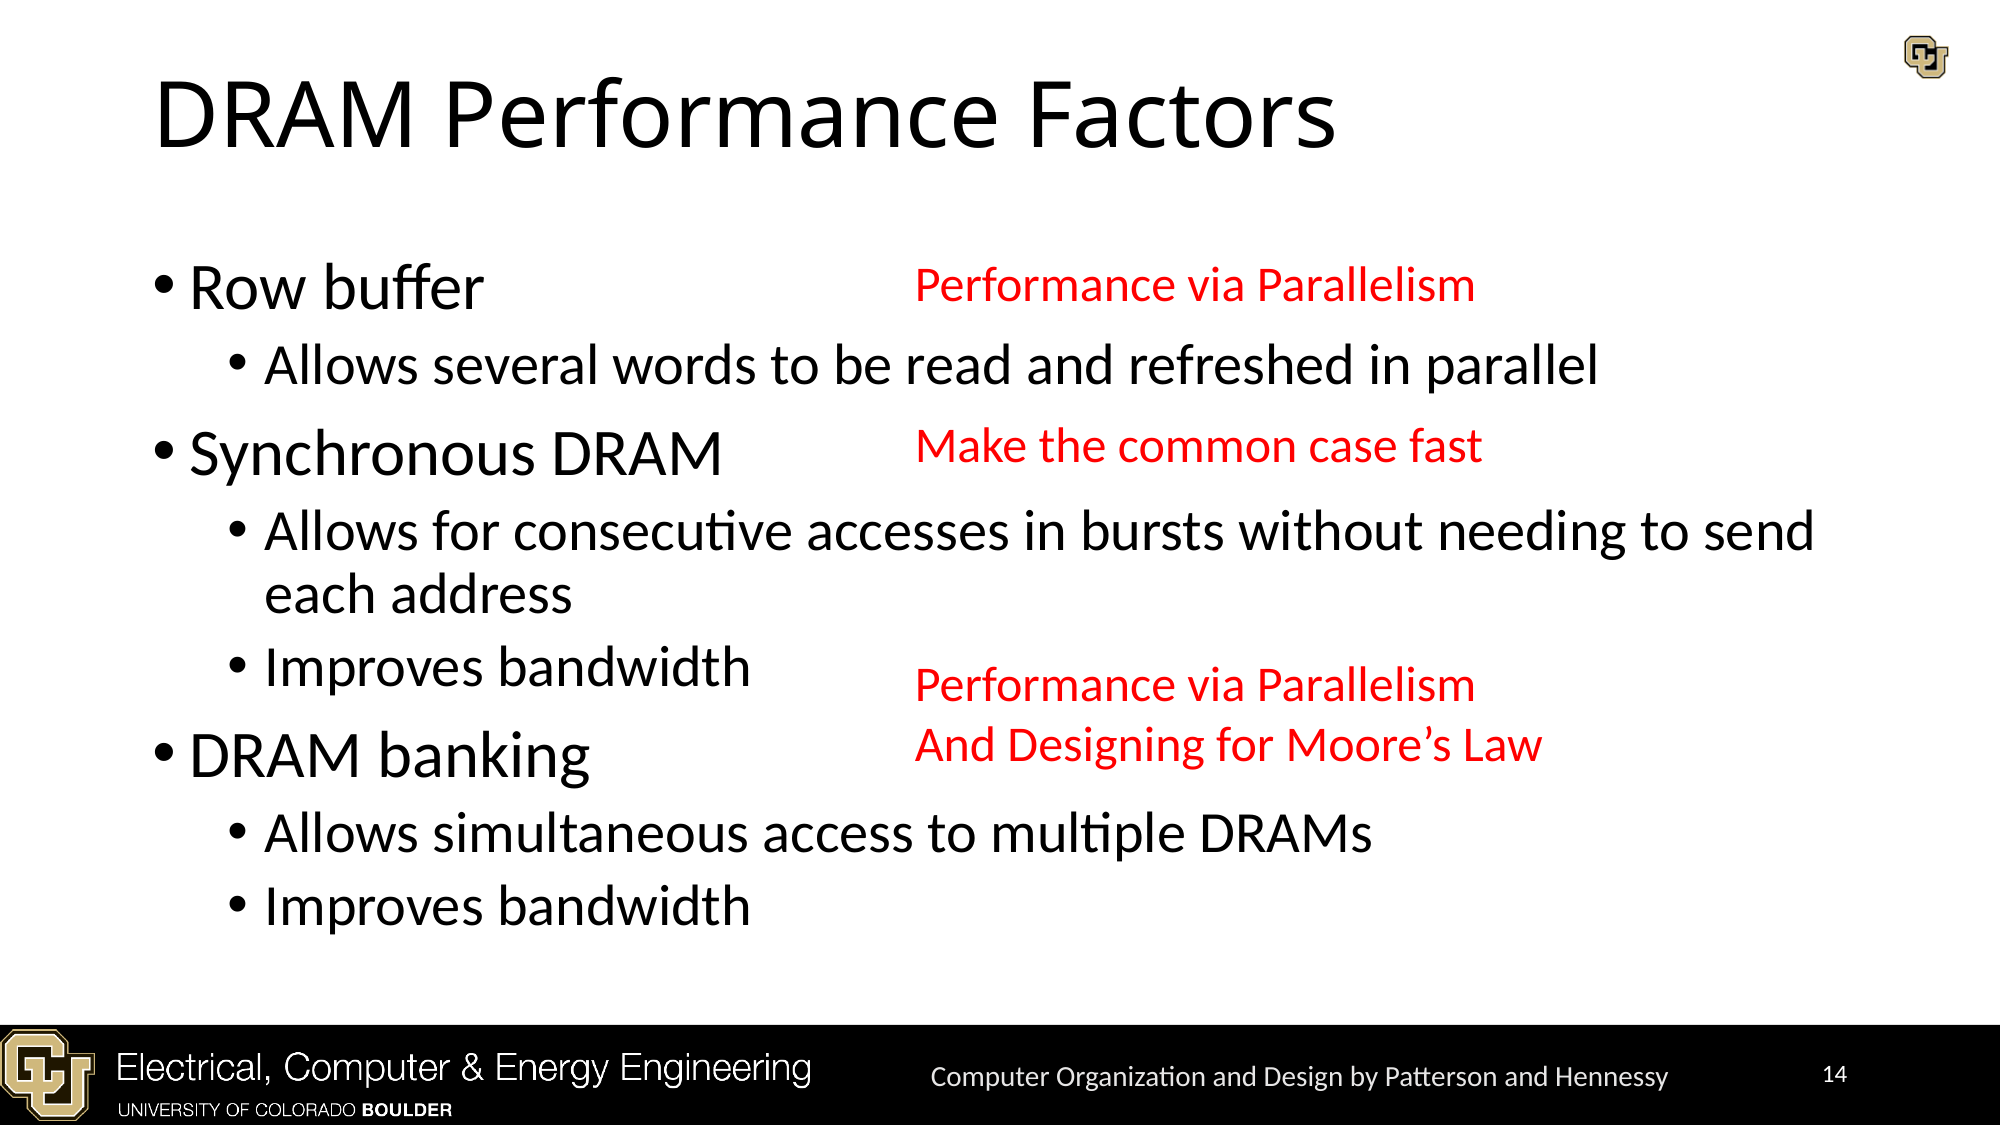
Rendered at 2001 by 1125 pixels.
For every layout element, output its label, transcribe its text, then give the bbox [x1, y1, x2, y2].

text_box Performance via Parallelism And Designing for Moore’s Law [899, 643, 1602, 779]
slide_number 14 [1412, 1042, 1863, 1103]
picture [1899, 32, 1958, 87]
picture [0, 1029, 810, 1121]
text_box Make the common case fast [899, 405, 1551, 481]
footer Computer Organization and Design by Patterson and Hennessy [0, 1024, 2000, 1125]
list Row buffer Allows several words to be read and refreshed in parallel Synchronous DRAM Allows for consecutive accesses in bursts without needing to send each address Improves bandwidth DRAM banking Allows simultaneous access to multiple DRAMs Improves bandwidth [137, 243, 1863, 1003]
title DRAM Performance Factors [137, 8, 1863, 227]
text_box Performance via Parallelism [899, 243, 1551, 319]
